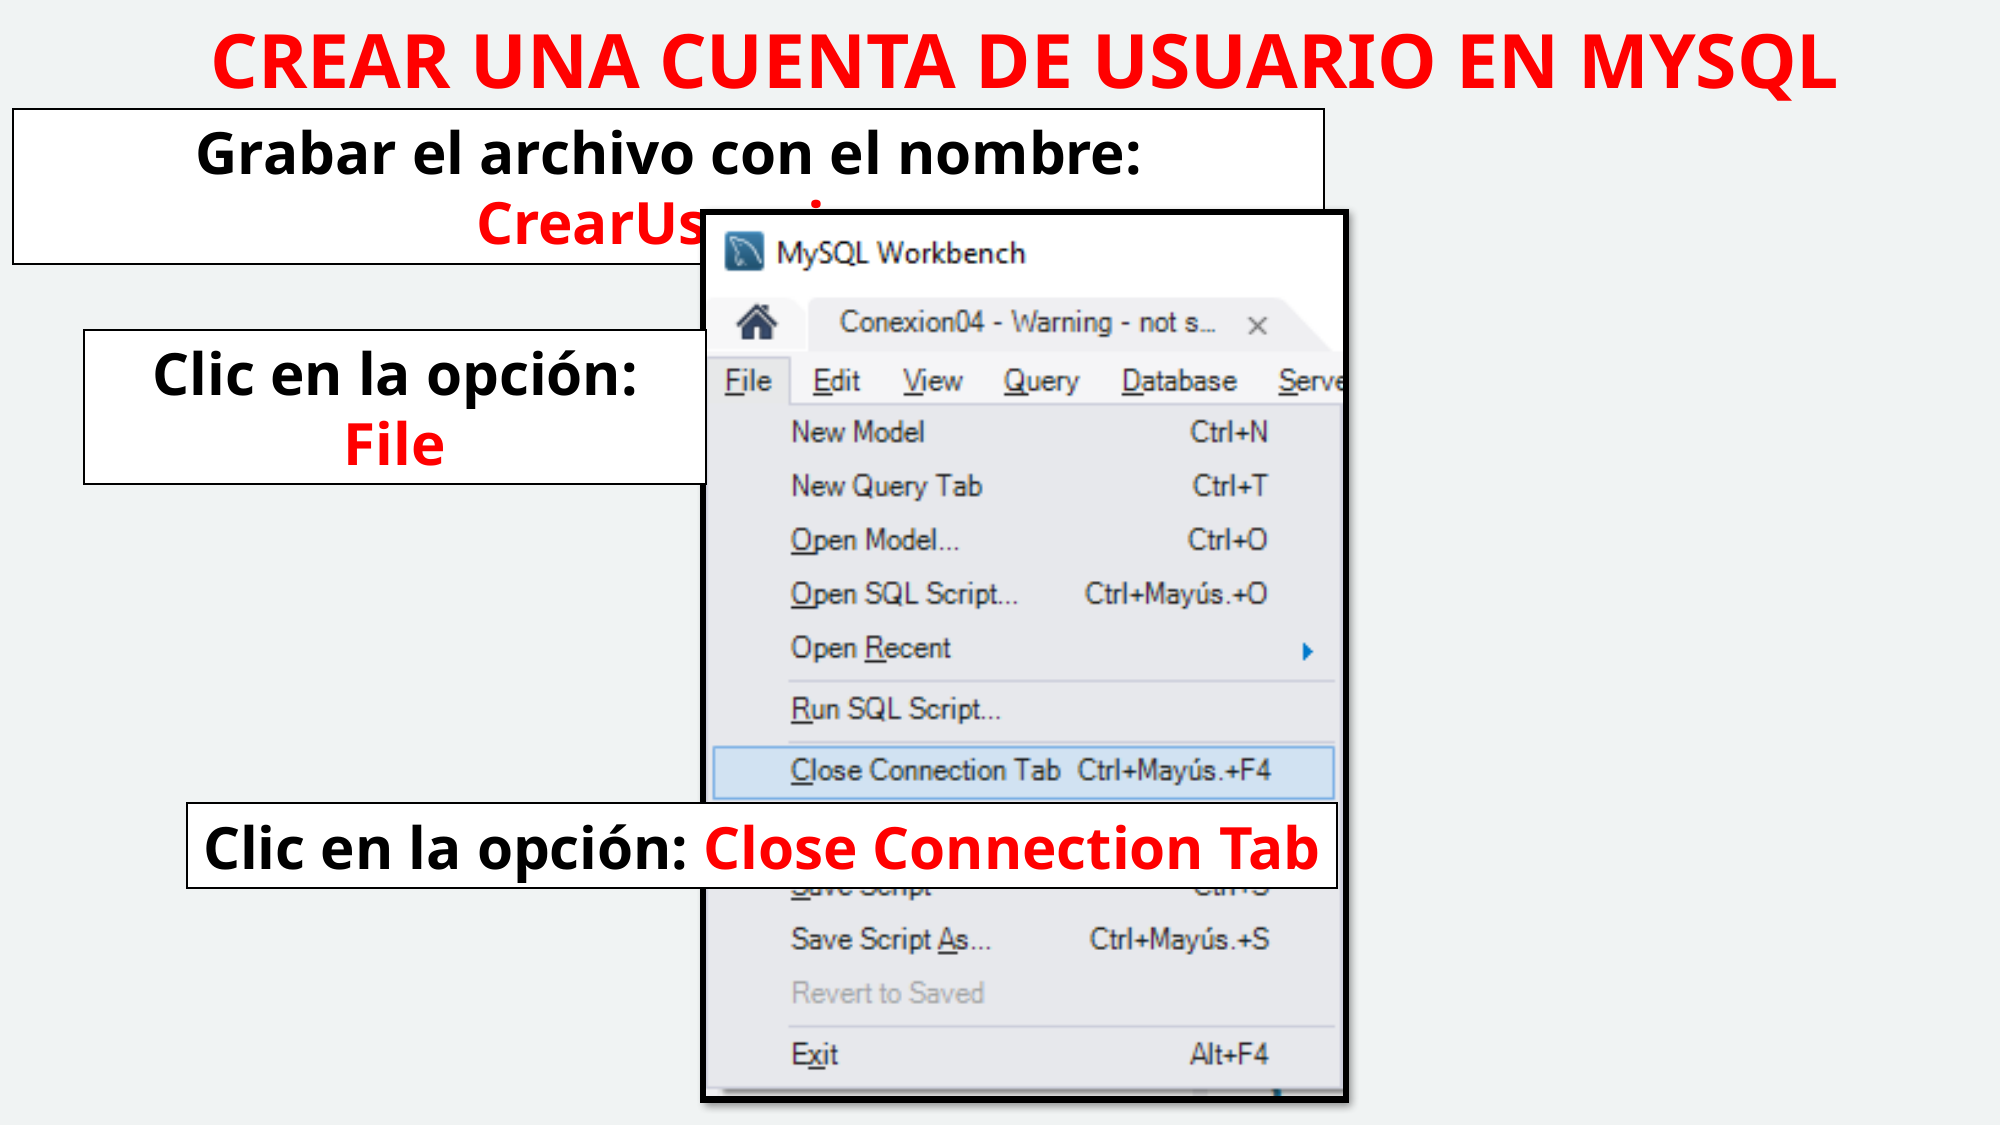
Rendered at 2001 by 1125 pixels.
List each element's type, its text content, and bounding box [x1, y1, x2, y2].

text_box Grabar el archivo con el nombre: CrearUsuario [12, 108, 1325, 265]
text_box Clic en la opción: Close Connection Tab [186, 802, 706, 889]
picture [706, 214, 1343, 1097]
text_box Clic en la opción: File [83, 329, 706, 485]
text_box CREAR UNA CUENTA DE USUARIO EN MYSQL [123, 5, 1948, 111]
